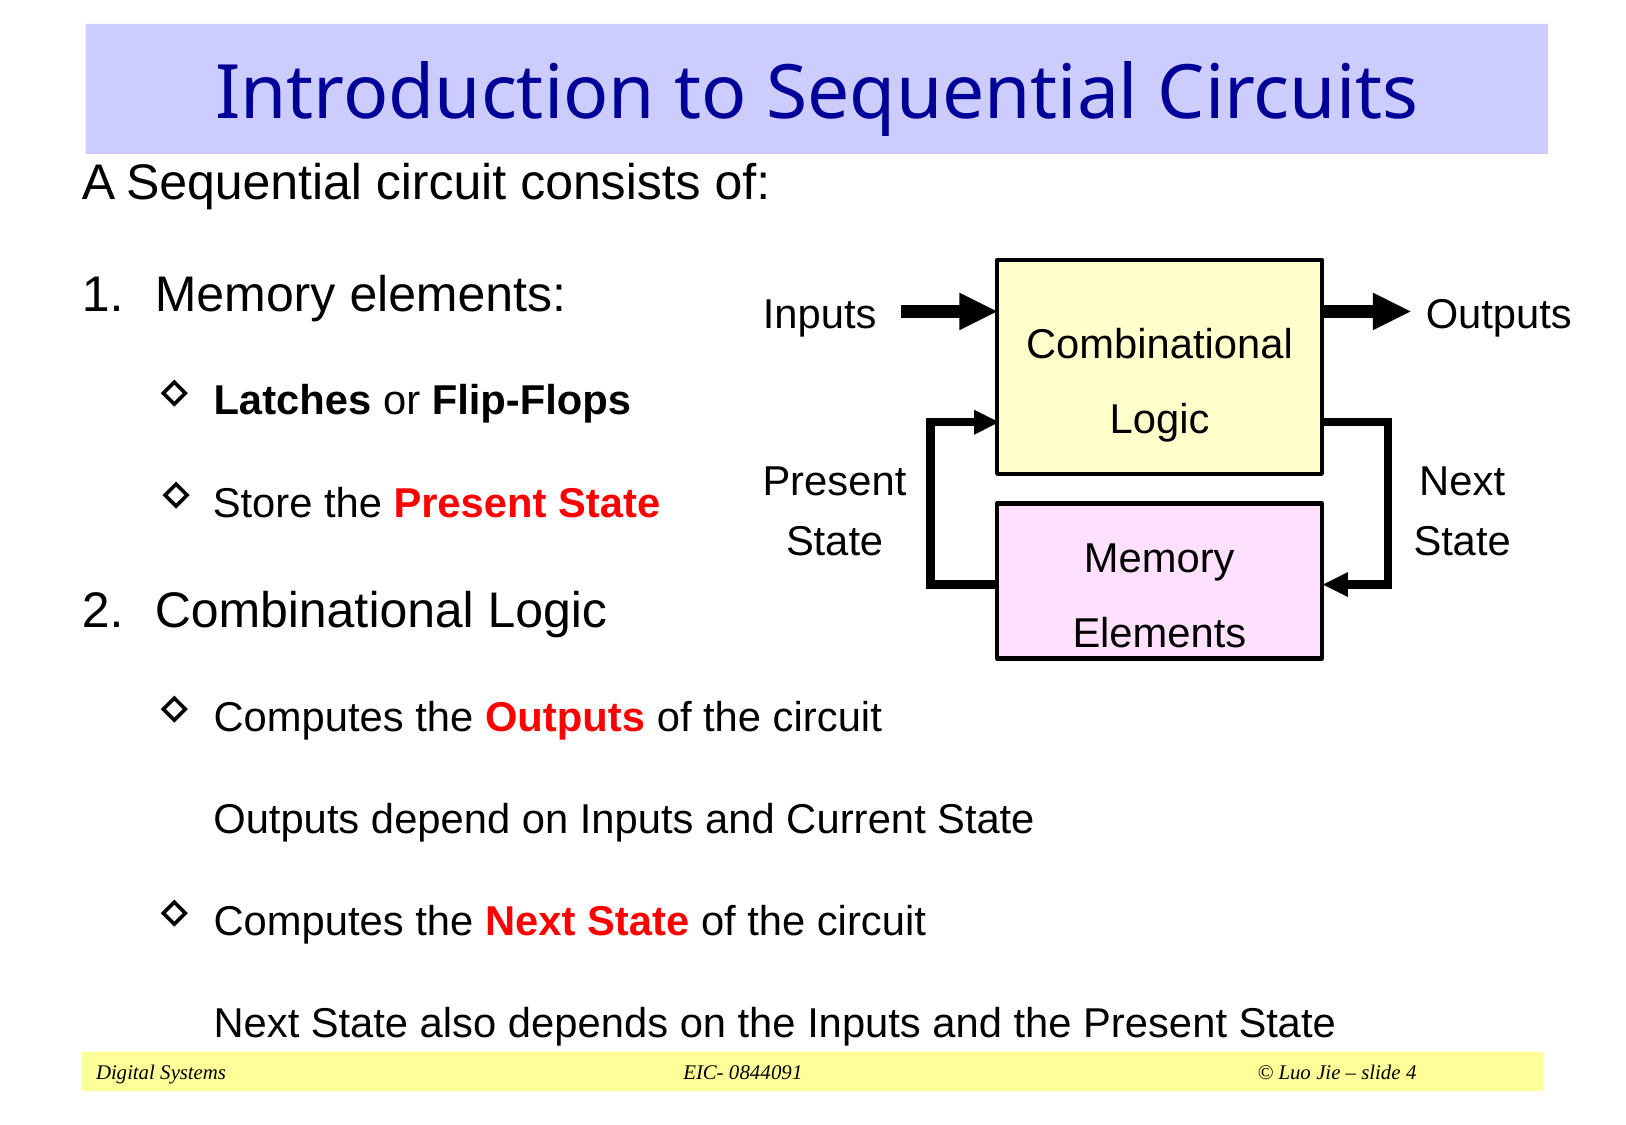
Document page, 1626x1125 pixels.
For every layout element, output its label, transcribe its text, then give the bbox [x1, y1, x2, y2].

title Introduction to Sequential Circuits [85, 23, 1549, 154]
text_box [745, 259, 1573, 659]
list A Sequential circuit consists of: Memory elements: Latches or Flip-Flops Store the Present State Combinational Logic Computes the Outputs of the circuit Outputs depend on Inputs and Current State Computes the Next State of the circuit Next State also depends on the Inputs and the Present State [66, 141, 1507, 1065]
